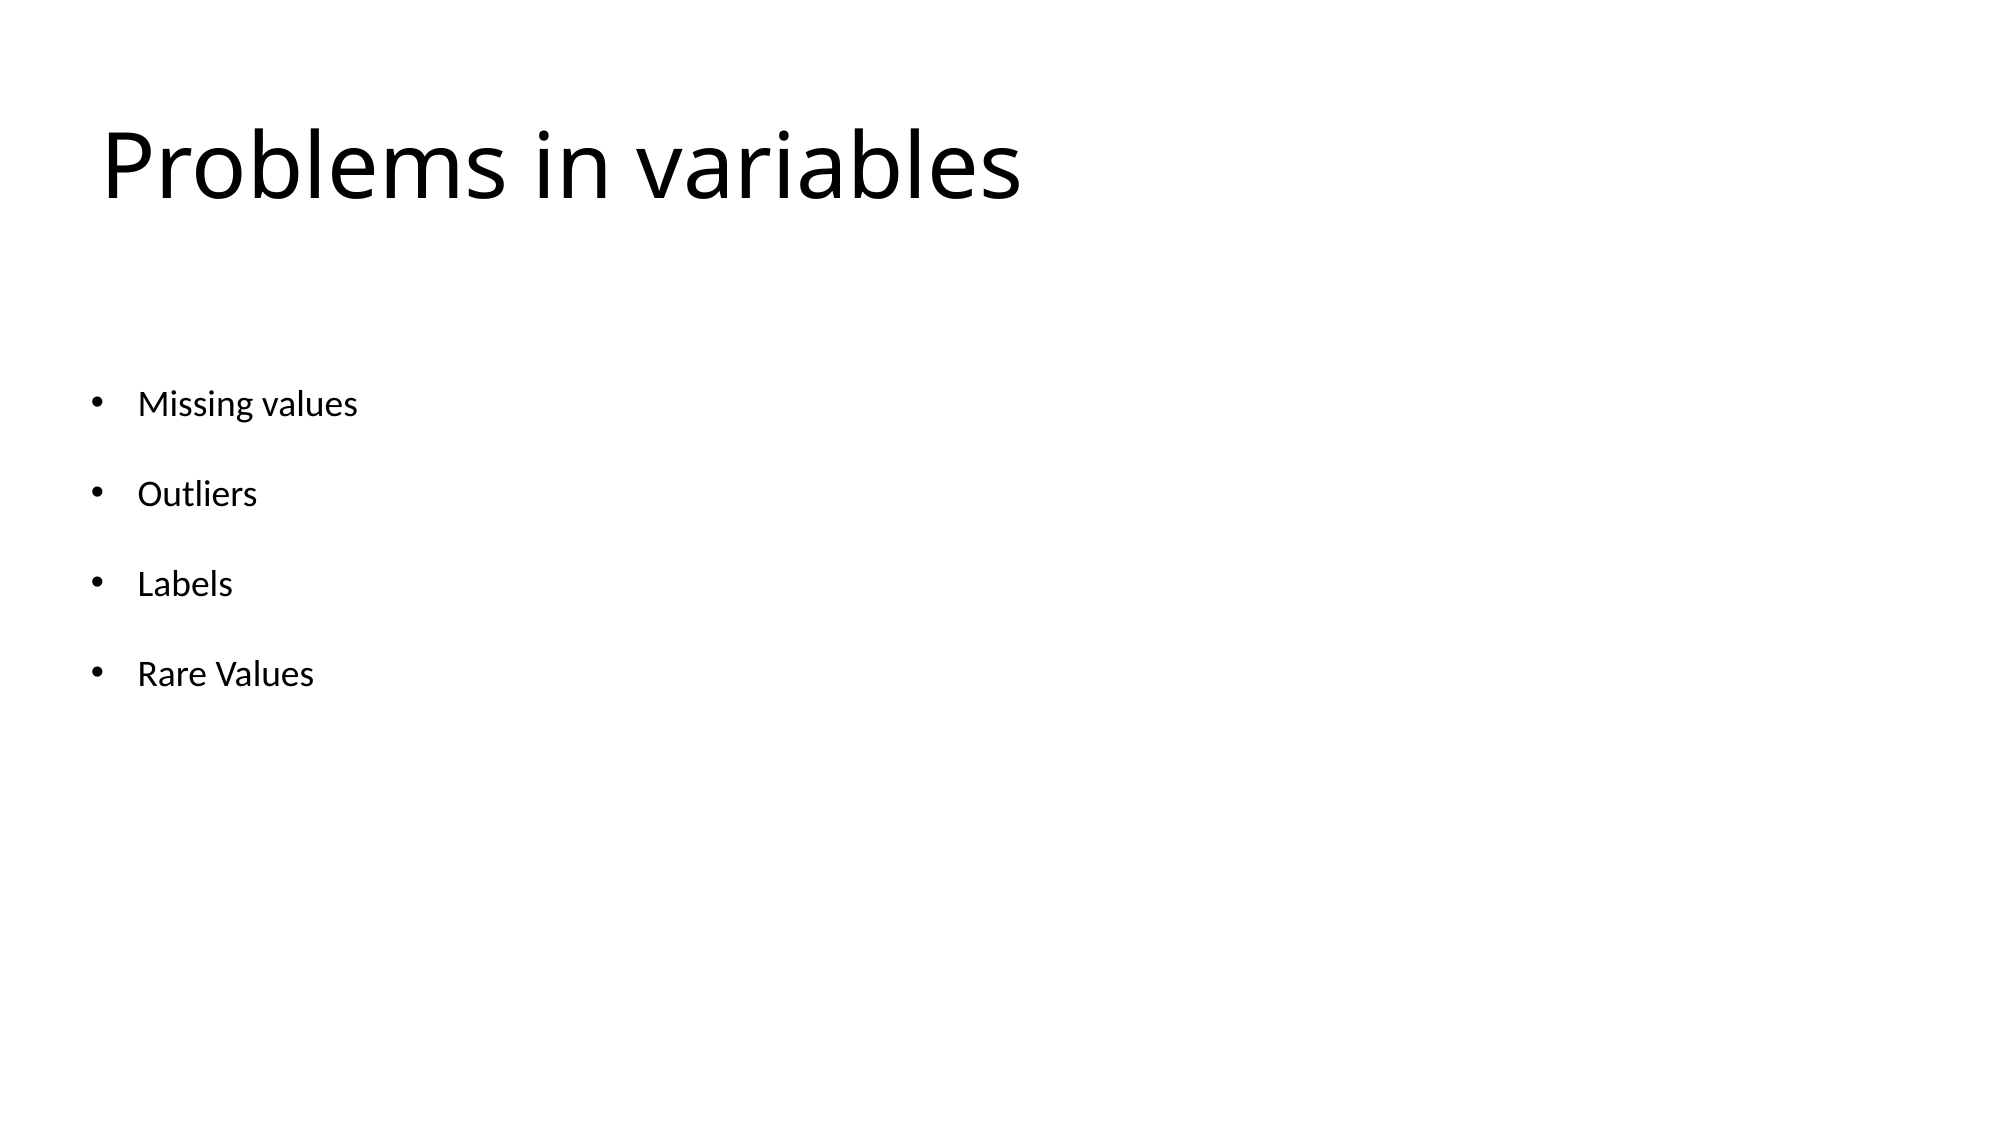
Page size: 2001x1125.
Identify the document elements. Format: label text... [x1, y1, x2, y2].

text_box Missing values Outliers Labels Rare Values [76, 371, 1709, 702]
title Problems in variables [85, 59, 1811, 278]
